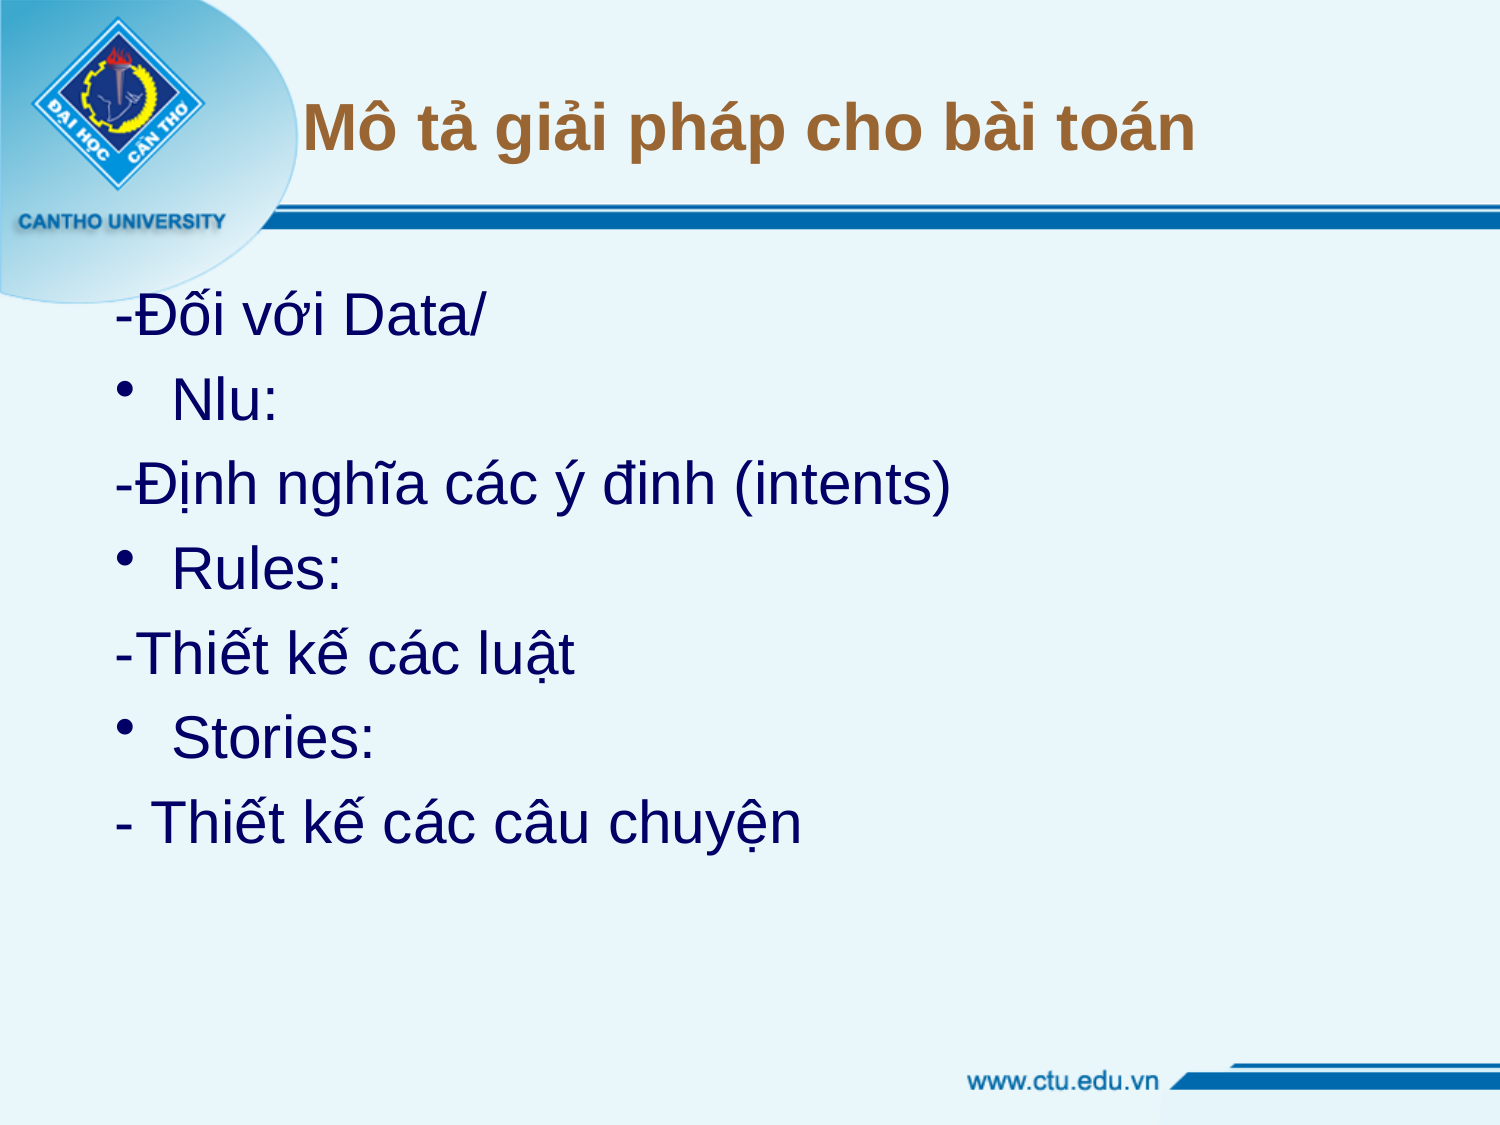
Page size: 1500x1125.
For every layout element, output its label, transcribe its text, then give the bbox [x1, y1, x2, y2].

list -Đối với Data/ Nlu: -Định nghĩa các ý đinh (intents) Rules: -Thiết kế các luật Stories: - Thiết kế các câu chuyện [99, 267, 1450, 1038]
picture [0, 0, 1500, 1125]
title Mô tả giải pháp cho bài toán [287, 46, 1450, 202]
